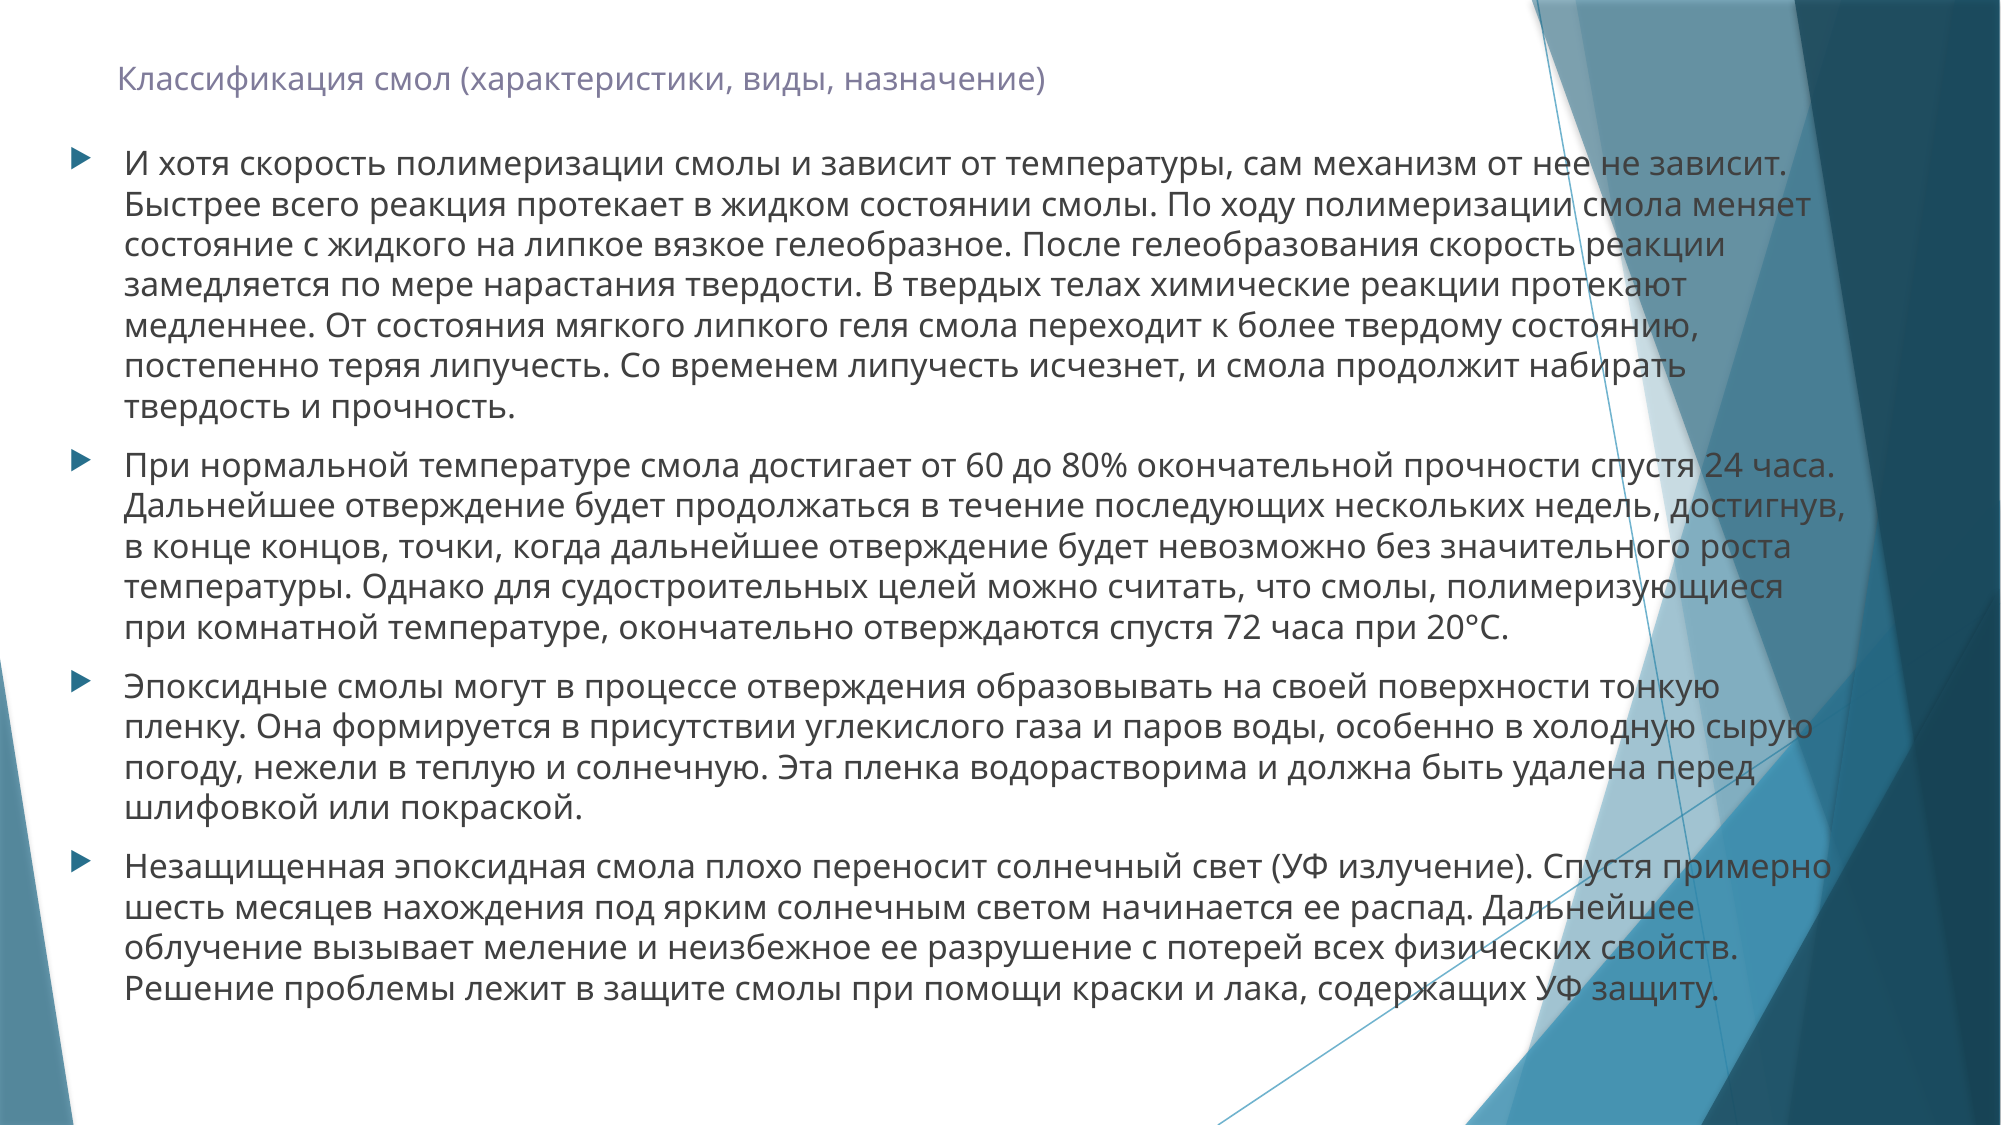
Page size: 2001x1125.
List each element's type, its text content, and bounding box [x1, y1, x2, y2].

title Классификация смол (характеристики, виды, назначение) [101, 50, 1955, 105]
list И хотя скорость полимеризации смолы и зависит от температуры, сам механизм от нее не зависит. Быстрее всего реакция протекает в жидком состоянии смолы. По ходу полимеризации смола меняет состояние с жидкого на липкое вязкое гелеобразное. После гелеобразования скорость реакции замедляется по мере нарастания твердости. В твердых телах химические реакции протекают медленнее. От состояния мягкого липкого геля смола переходит к более твердому состоянию, постепенно теряя липучесть. Со временем липучесть исчезнет, и смола продолжит набирать твердость и прочность. При нормальной температуре смола достигает от 60 до 80% окончательной прочности спустя 24 часа. Дальнейшее отверждение будет продолжаться в течение последующих нескольких недель, достигнув, в конце концов, точки, когда дальнейшее отверждение будет невозможно без значительного роста температуры. Однако для судостроительных целей можно считать, что смолы, полимеризующиеся при комнатной температуре, окончательно отверждаются спустя 72 часа при 20°С. Эпоксидные смолы могут в процессе отверждения образовывать на своей поверхности тонкую пленку. Она формируется в присутствии углекислого газа и паров воды, особенно в холодную сырую погоду, нежели в теплую и солнечную. Эта пленка водорастворима и должна быть удалена перед шлифовкой или покраской. Незащищенная эпоксидная смола плохо переносит солнечный свет (УФ излучение). Спустя примерно шесть месяцев нахождения под ярким солнечным светом начинается ее распад. Дальнейшее облучение вызывает меление и неизбежное ее разрушение с потерей всех физических свойств. Решение проблемы лежит в защите смолы при помощи краски и лака, содержащих УФ защиту. [53, 134, 1868, 1079]
